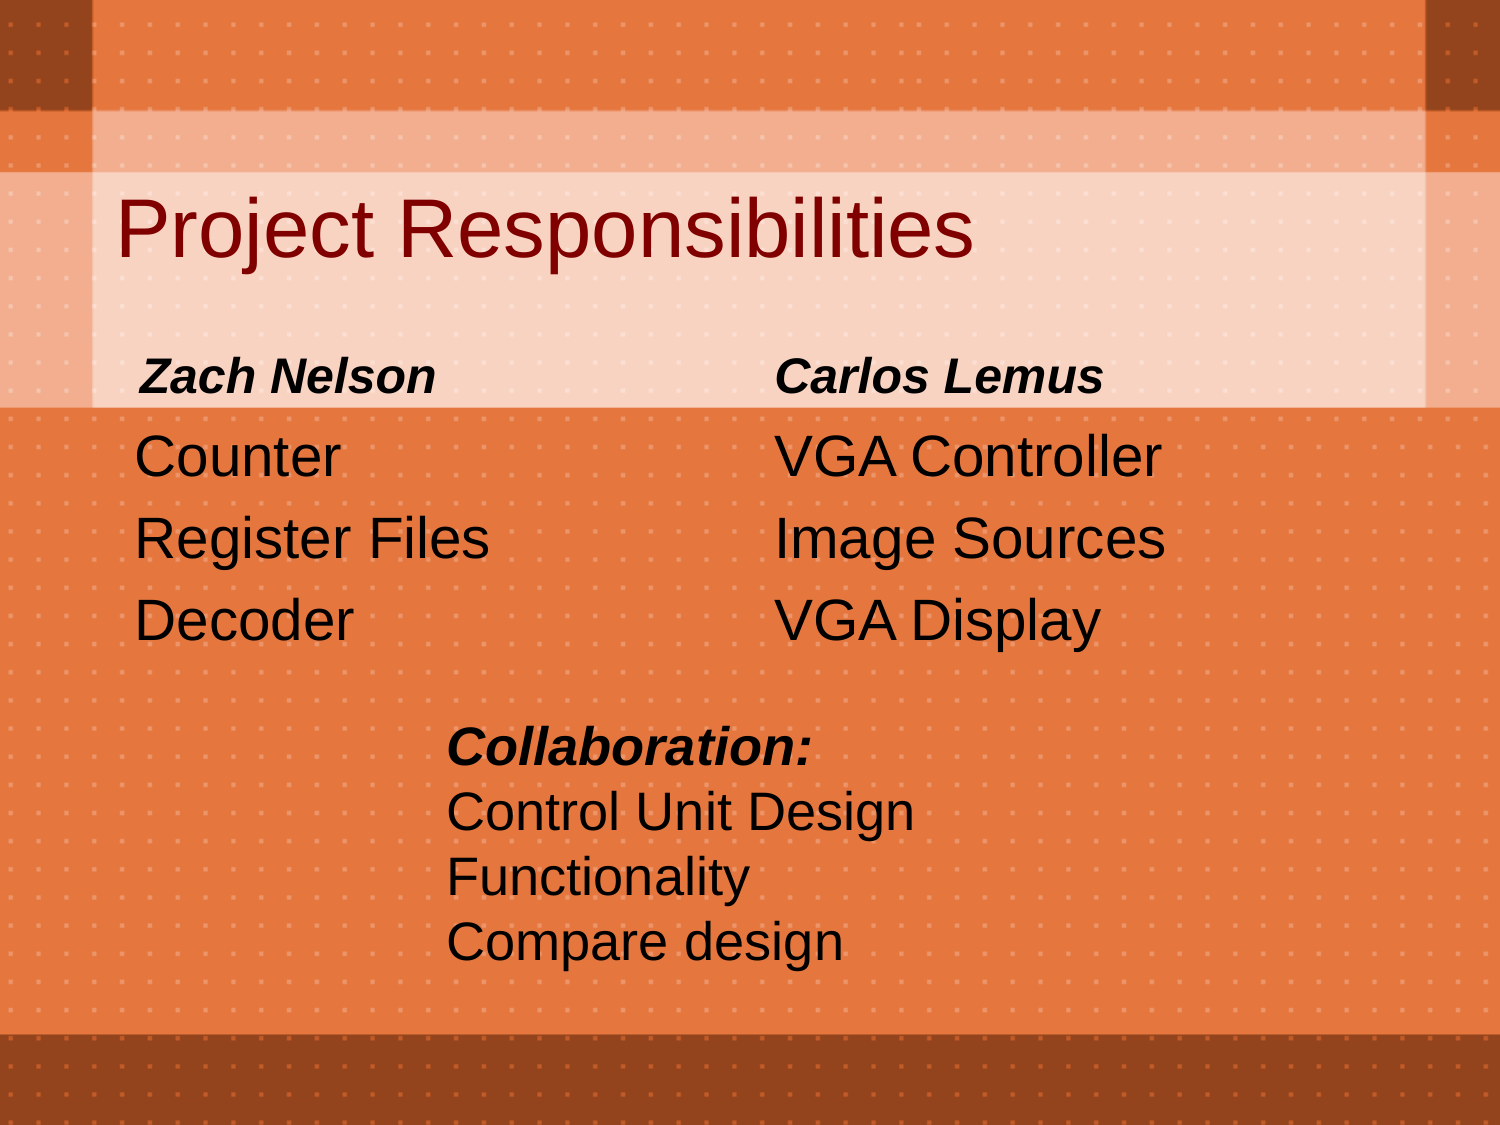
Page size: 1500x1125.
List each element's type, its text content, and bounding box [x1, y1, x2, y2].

list VGA Controller Image Sources VGA Display [759, 410, 1398, 1016]
title Project Responsibilities [100, 167, 1395, 385]
list Counter Register Files Decoder [119, 410, 755, 1016]
text_box Collaboration: Control Unit Design Functionality Compare design [431, 704, 1022, 1048]
picture [0, 0, 1500, 1125]
list Carlos Lemus [759, 275, 1398, 410]
list Zach Nelson [124, 275, 759, 411]
